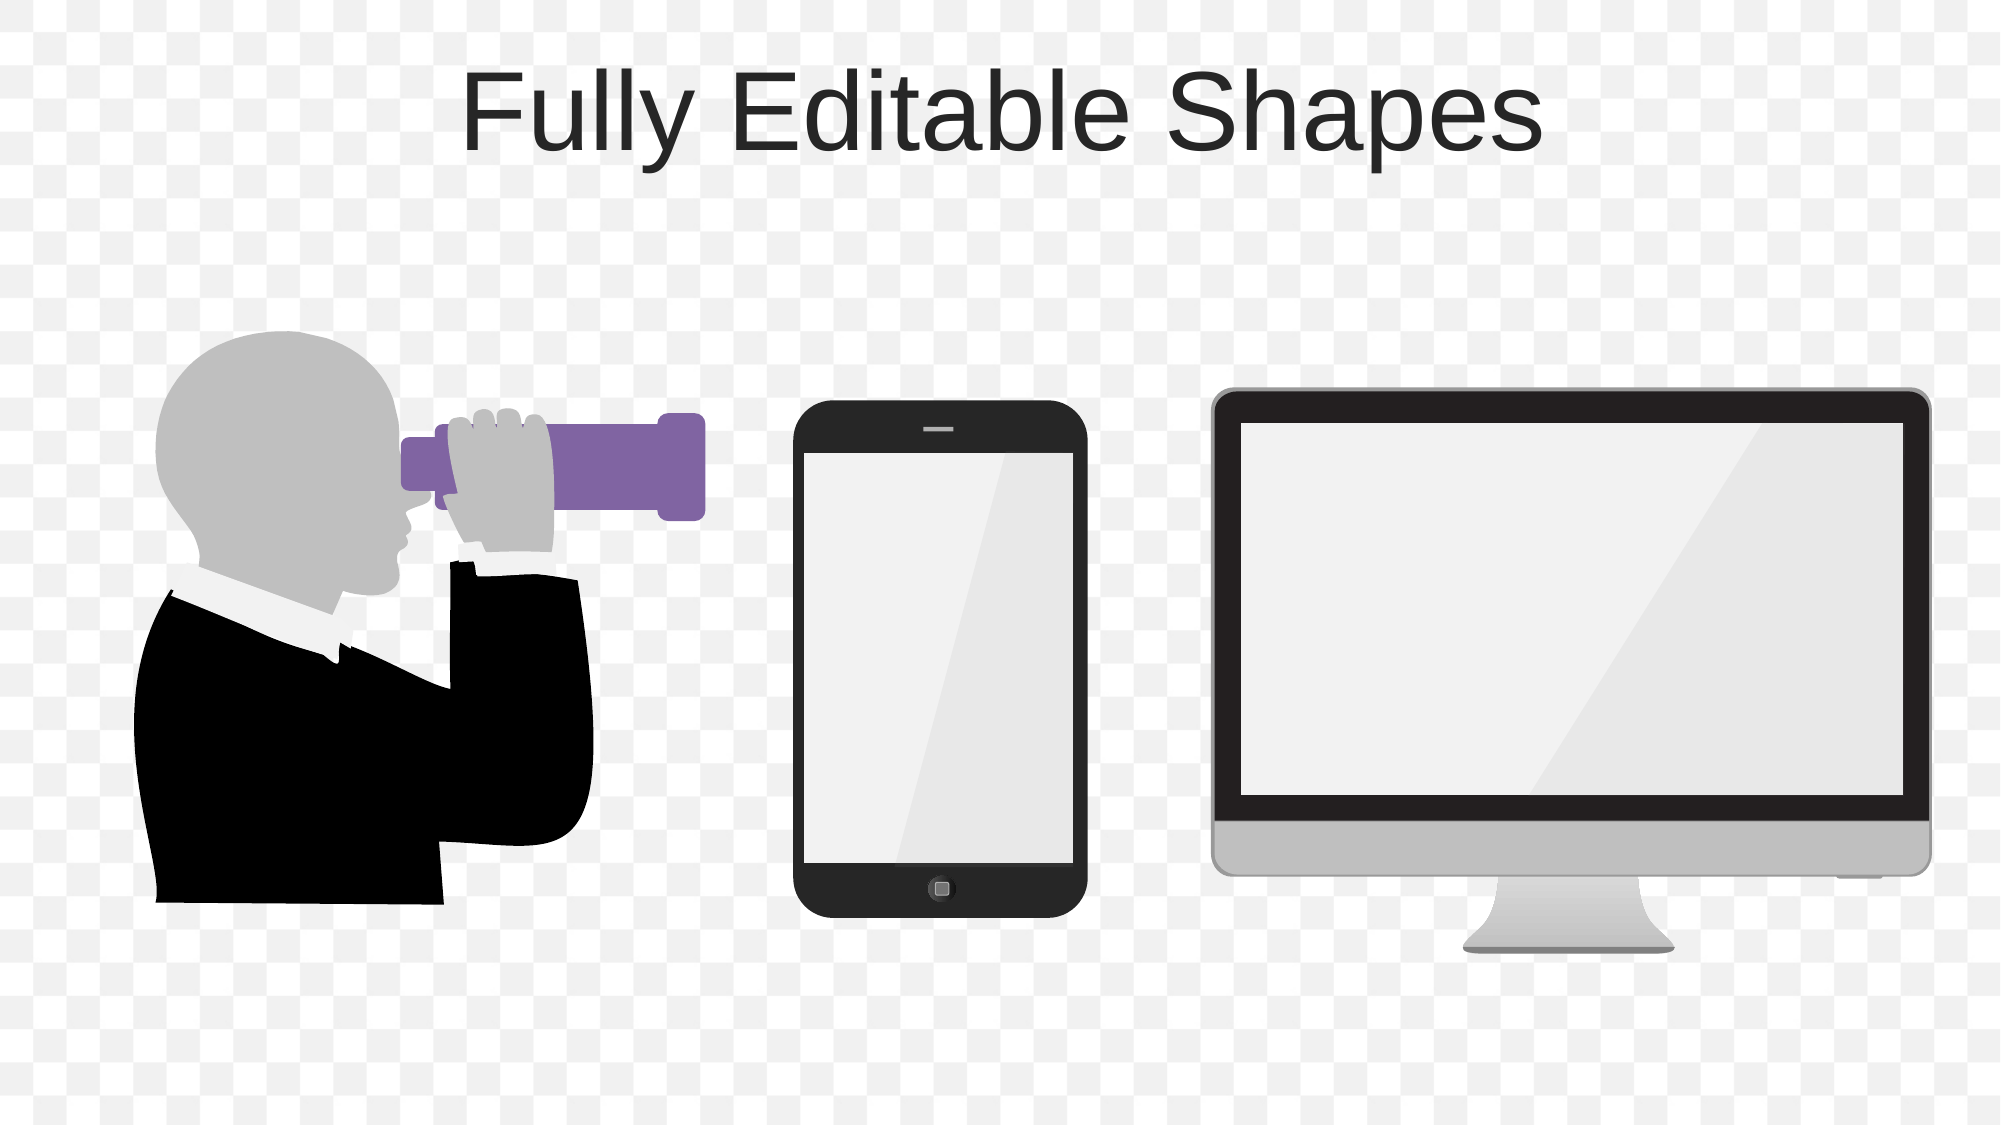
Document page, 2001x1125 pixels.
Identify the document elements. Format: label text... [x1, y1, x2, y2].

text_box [1207, 384, 1935, 957]
list Fully Editable Shapes [53, 54, 1952, 174]
picture [0, 0, 2001, 1125]
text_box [134, 331, 706, 905]
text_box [793, 400, 1088, 918]
